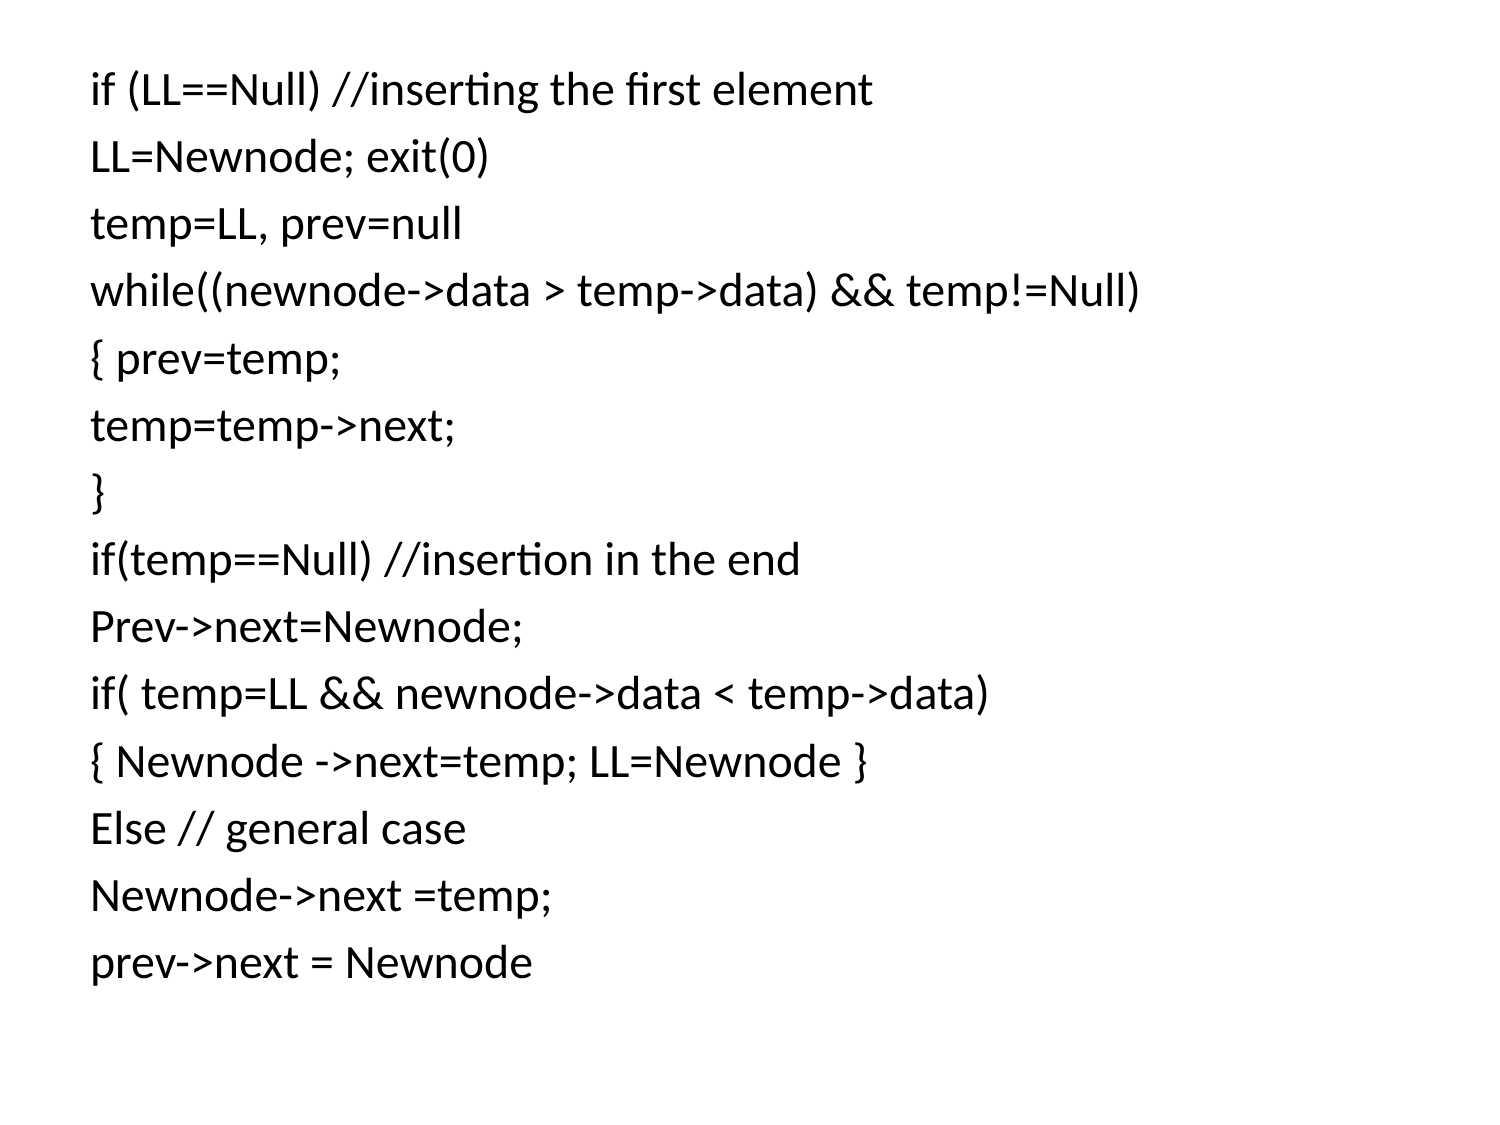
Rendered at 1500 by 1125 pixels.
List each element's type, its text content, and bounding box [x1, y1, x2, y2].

list if (LL==Null) //inserting the first element LL=Newnode; exit(0) temp=LL, prev=null while((newnode->data > temp->data) && temp!=Null) { prev=temp; temp=temp->next; } if(temp==Null) //insertion in the end Prev->next=Newnode; if( temp=LL && newnode->data < temp->data) { Newnode ->next=temp; LL=Newnode } Else // general case Newnode->next =temp; prev->next = Newnode [75, 50, 1425, 1005]
